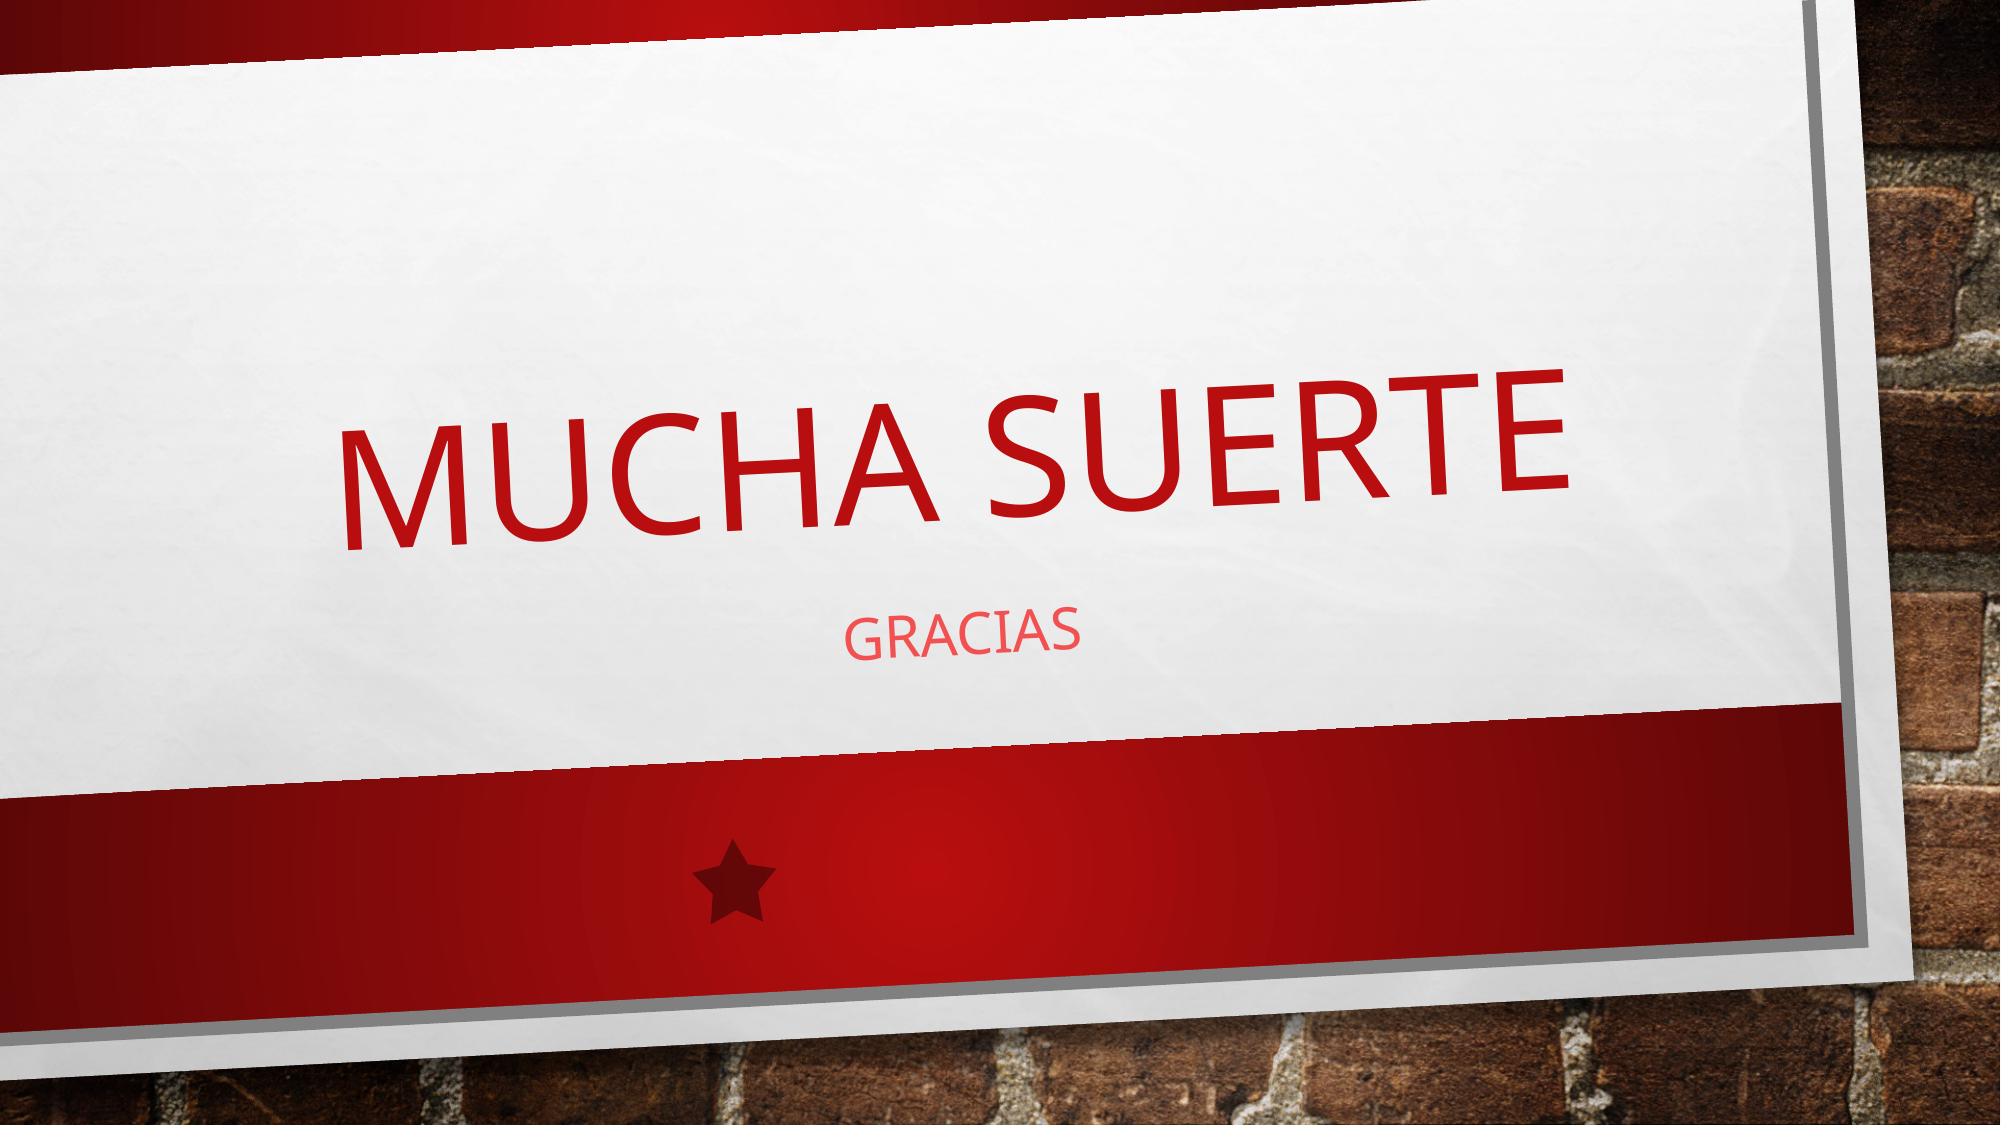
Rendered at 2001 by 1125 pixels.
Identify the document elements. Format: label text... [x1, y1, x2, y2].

picture [0, 0, 2000, 1125]
title Mucha suerte [135, 67, 1758, 605]
subtitle Gracias [159, 533, 1763, 708]
